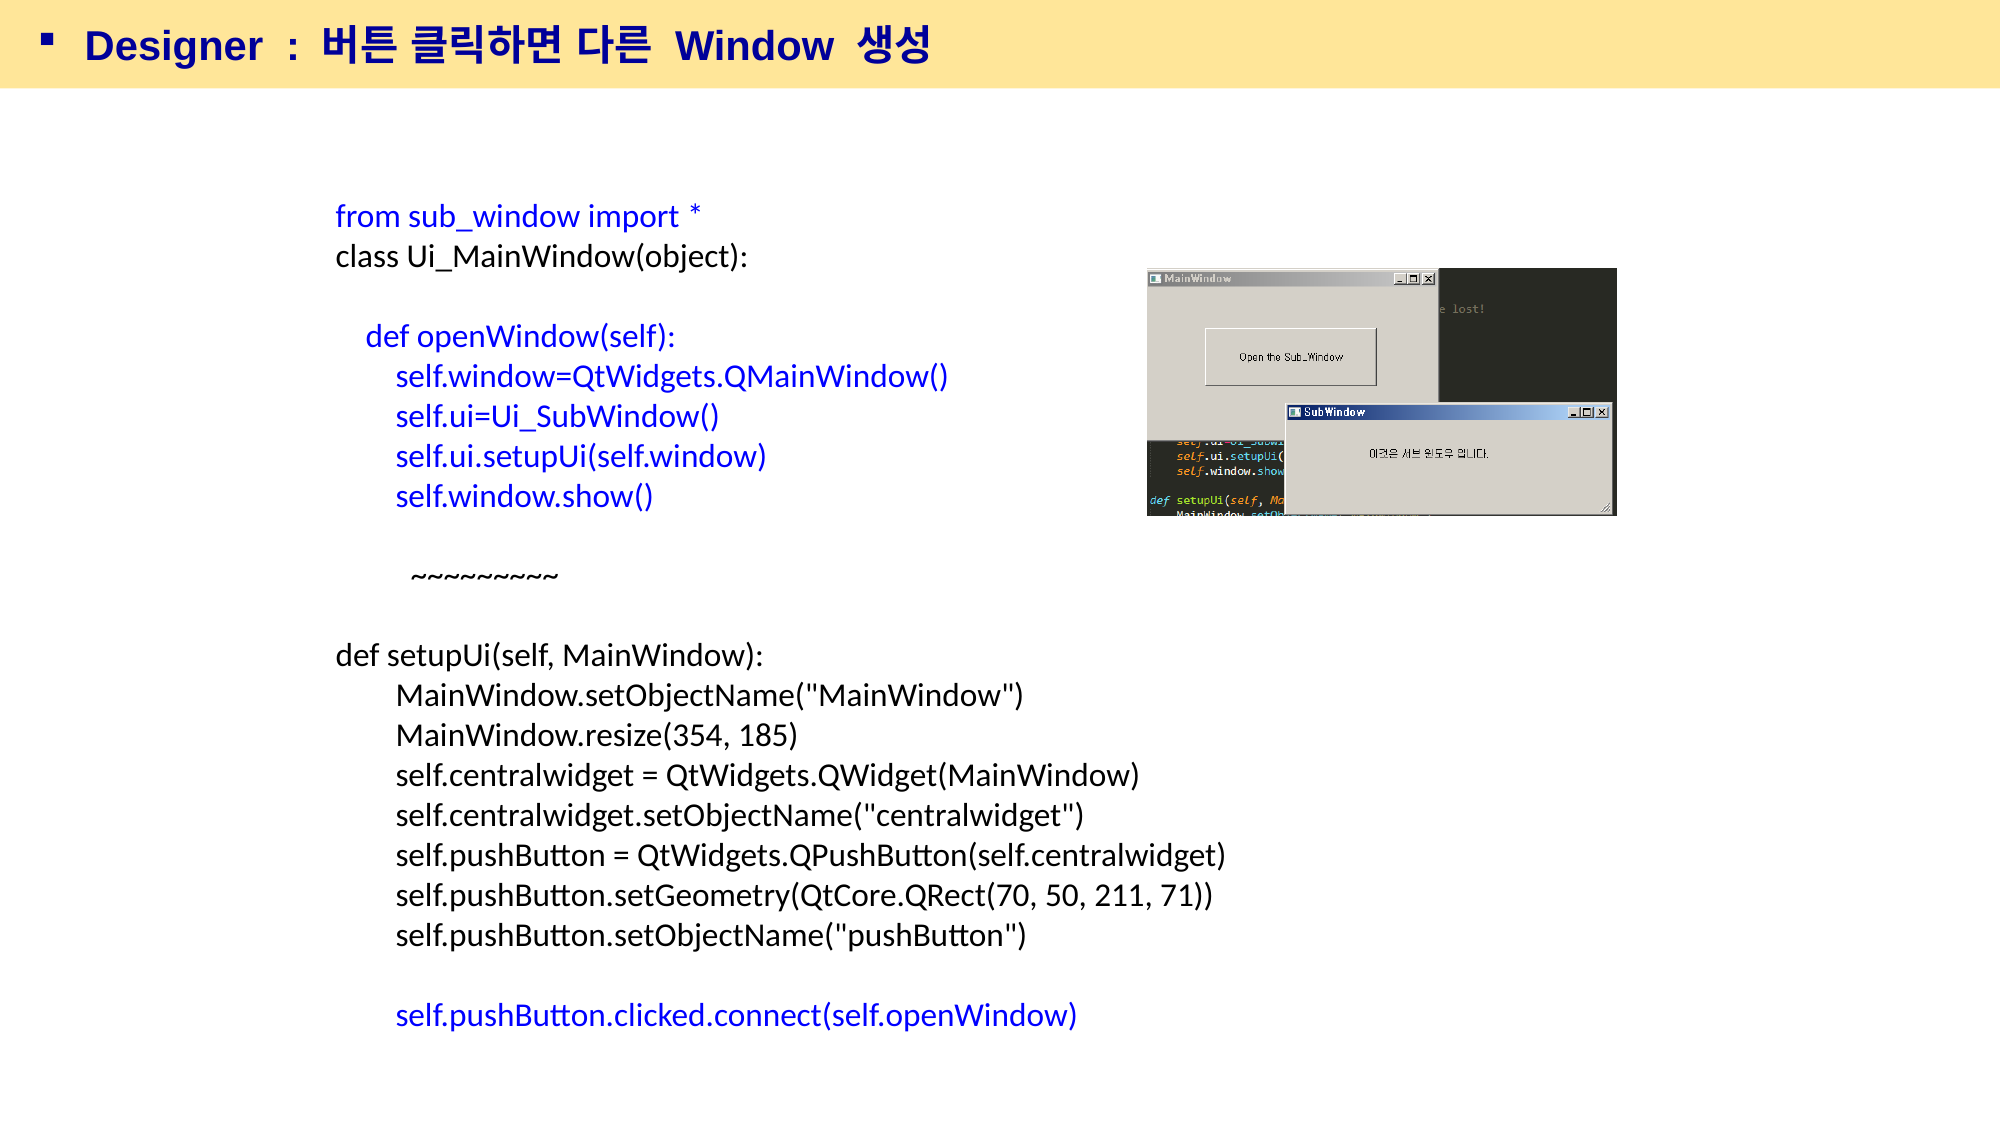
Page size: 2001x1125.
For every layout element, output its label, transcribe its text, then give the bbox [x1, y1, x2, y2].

picture [1147, 268, 1617, 516]
text_box from sub_window import * class Ui_MainWindow(object): def openWindow(self): self.window=QtWidgets.QMainWindow() self.ui=Ui_SubWindow() self.ui.setupUi(self.window) self.window.show() ~~~~~~~~~ def setupUi(self, MainWindow): MainWindow.setObjectName("MainWindow") MainWindow.resize(354, 185) self.centralwidget = QtWidgets.QWidget(MainWindow) self.centralwidget.setObjectName("centralwidget") self.pushButton = QtWidgets.QPushButton(self.centralwidget) self.pushButton.setGeometry(QtCore.QRect(70, 50, 211, 71)) self.pushButton.setObjectName("pushButton") self.pushButton.clicked.connect(self.openWindow) [320, 186, 1448, 1040]
text_box Designer : 버튼 클릭하면 다른 Window 생성 [0, 0, 2000, 89]
